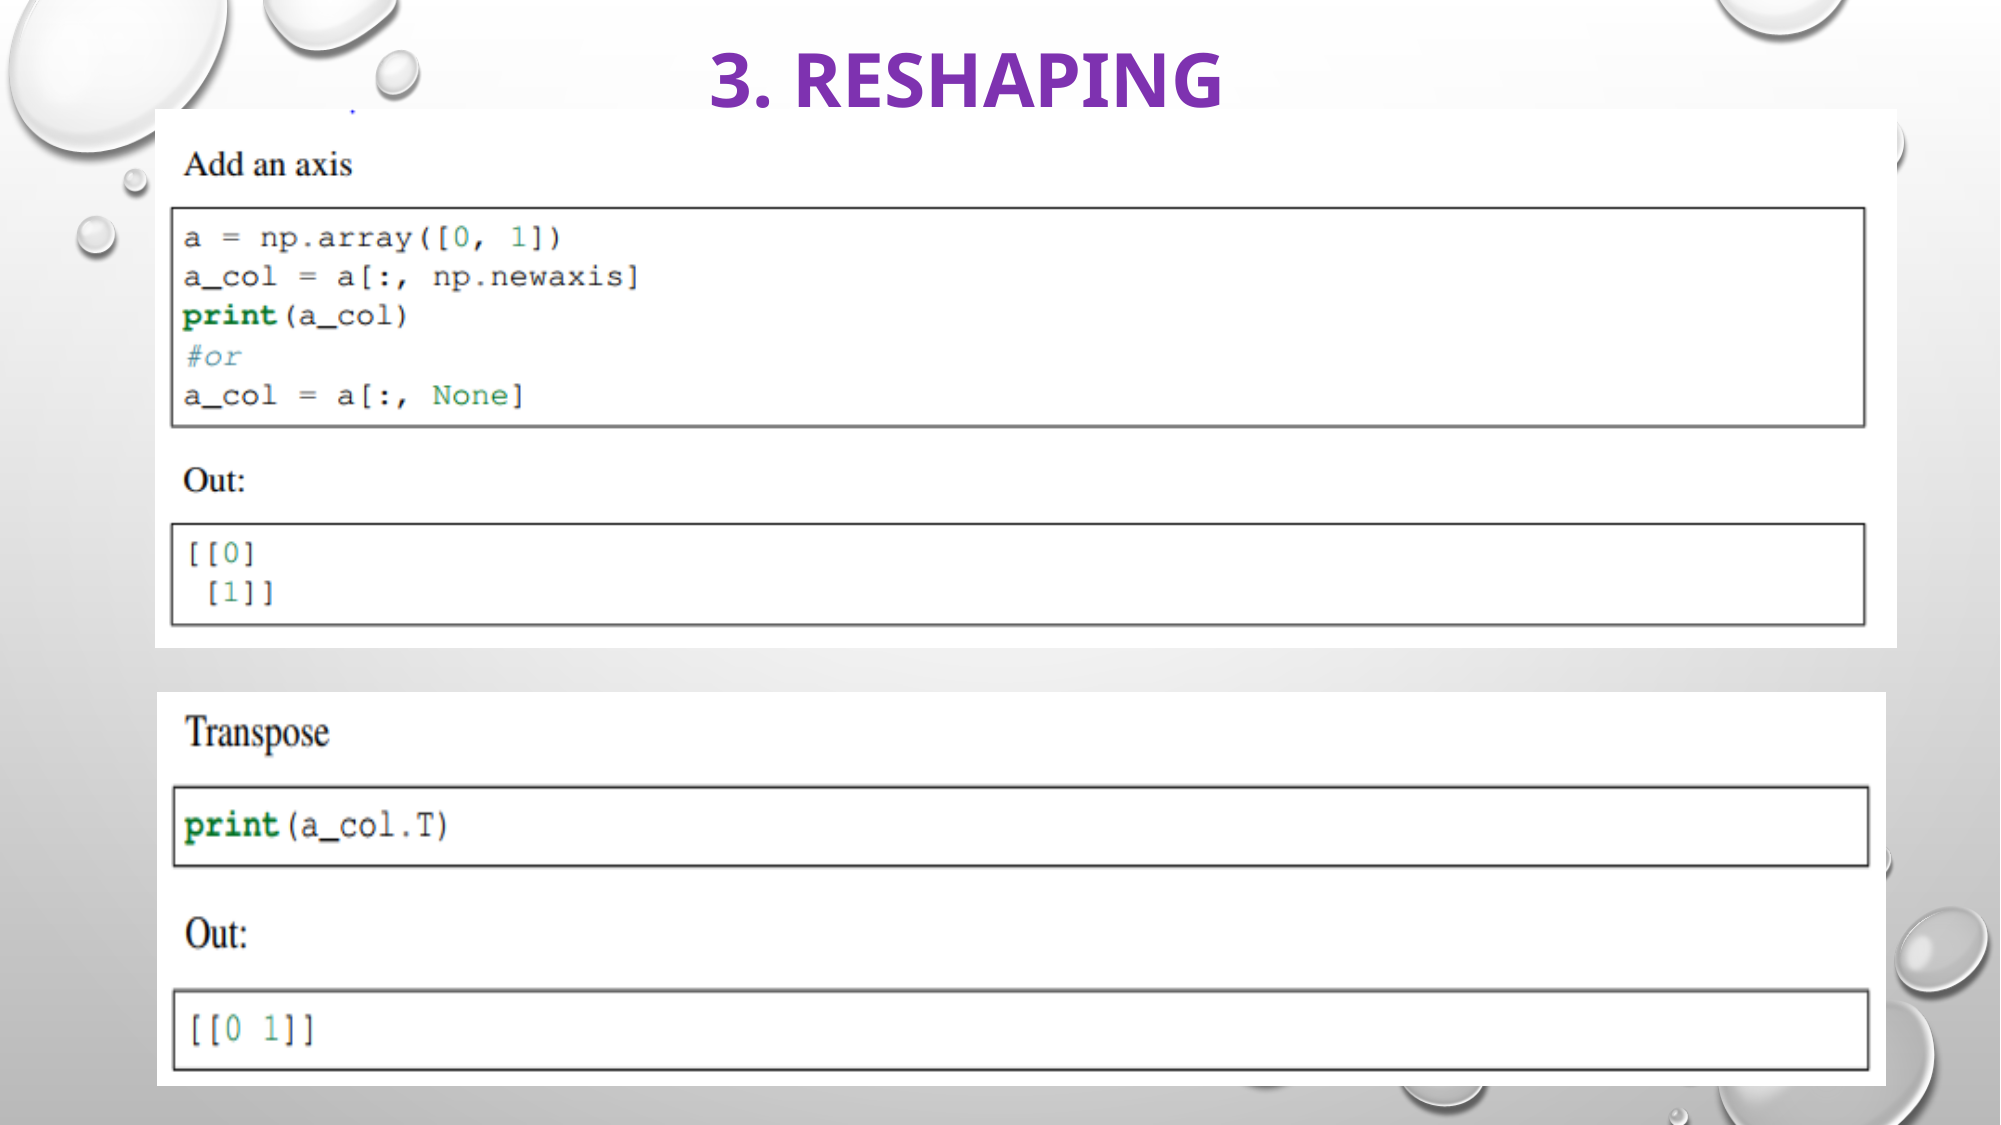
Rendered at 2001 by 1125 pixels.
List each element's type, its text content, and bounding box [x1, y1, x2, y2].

title 3. Reshaping [127, 22, 1828, 144]
picture [0, 0, 2000, 1125]
